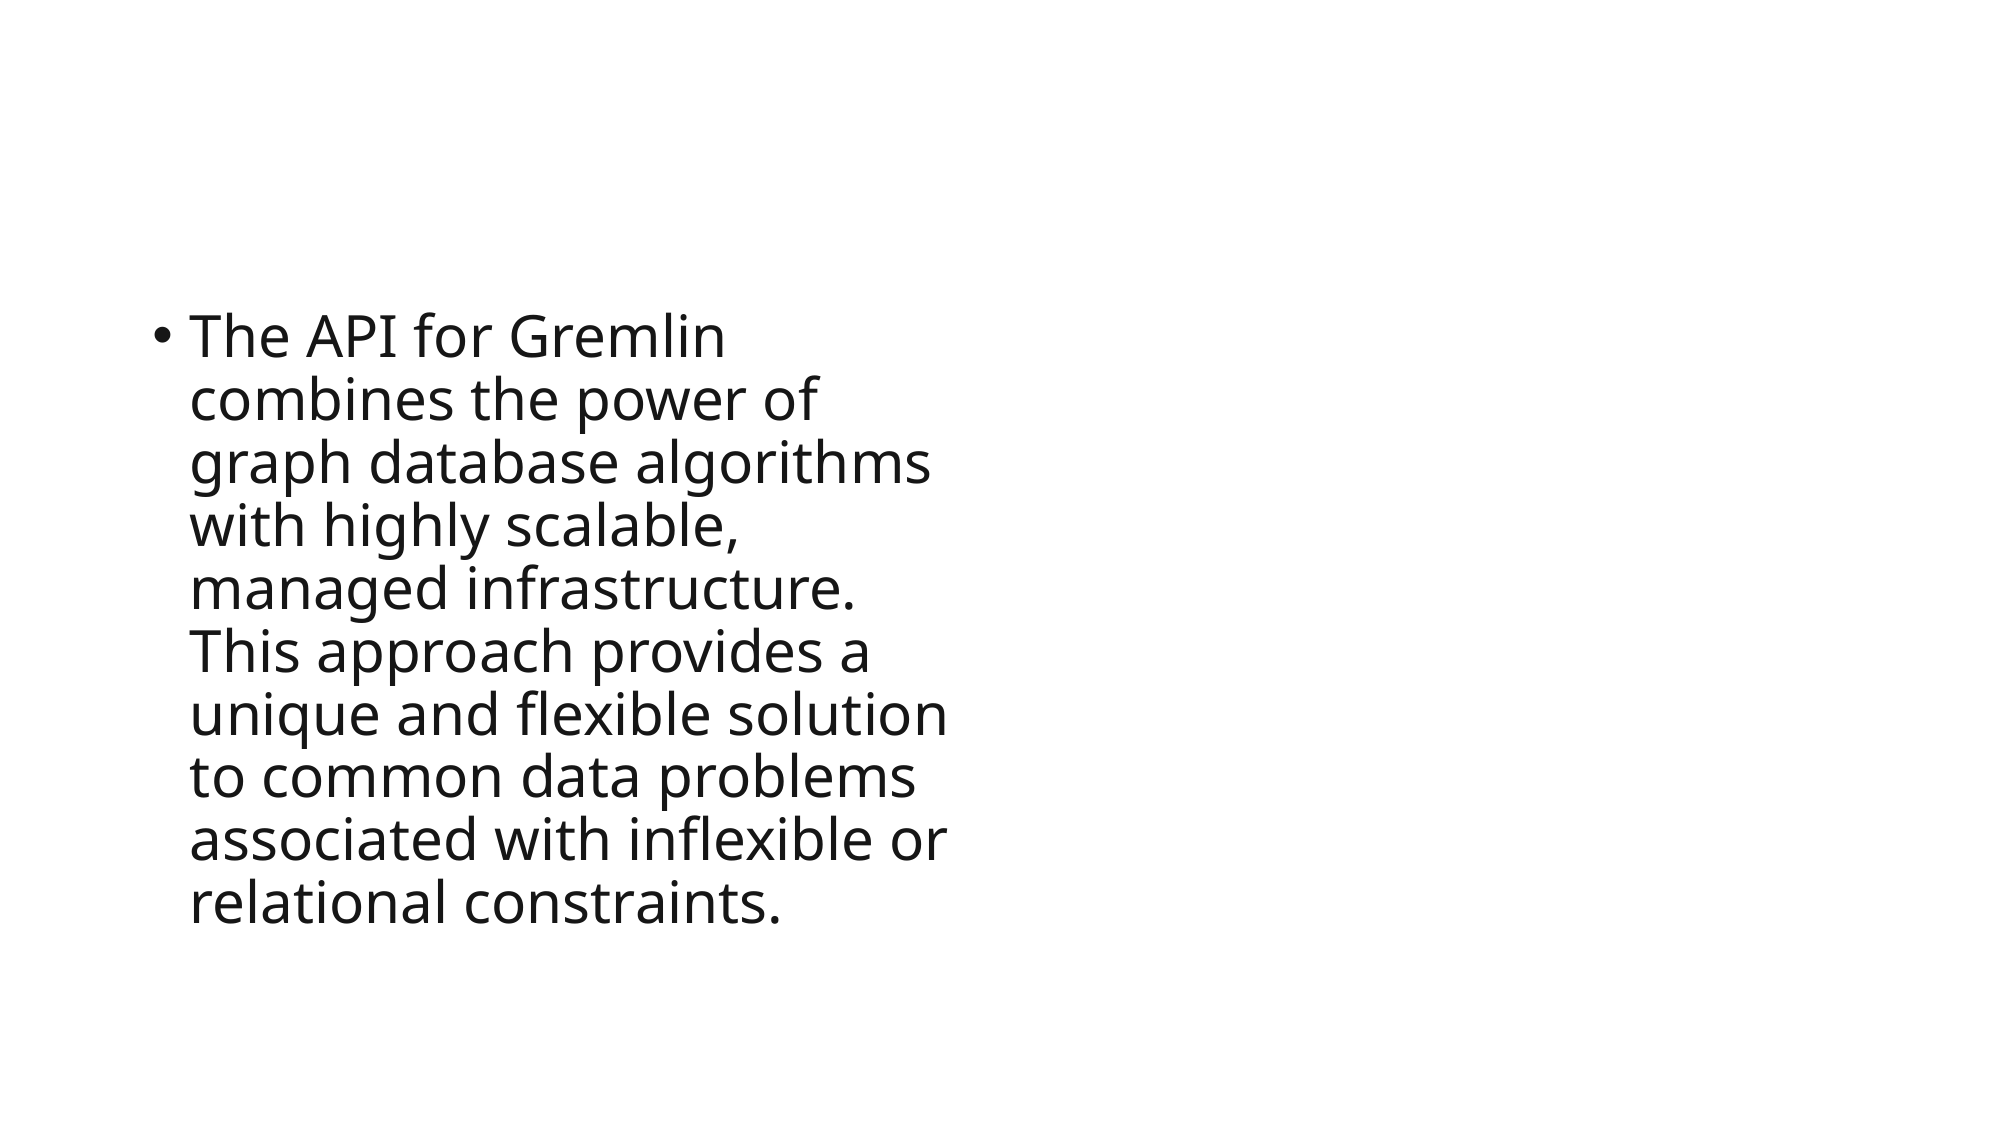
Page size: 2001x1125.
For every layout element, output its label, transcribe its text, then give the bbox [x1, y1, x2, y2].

list The API for Gremlin combines the power of graph database algorithms with highly scalable, managed infrastructure. This approach provides a unique and flexible solution to common data problems associated with inflexible or relational constraints. [137, 299, 988, 1014]
